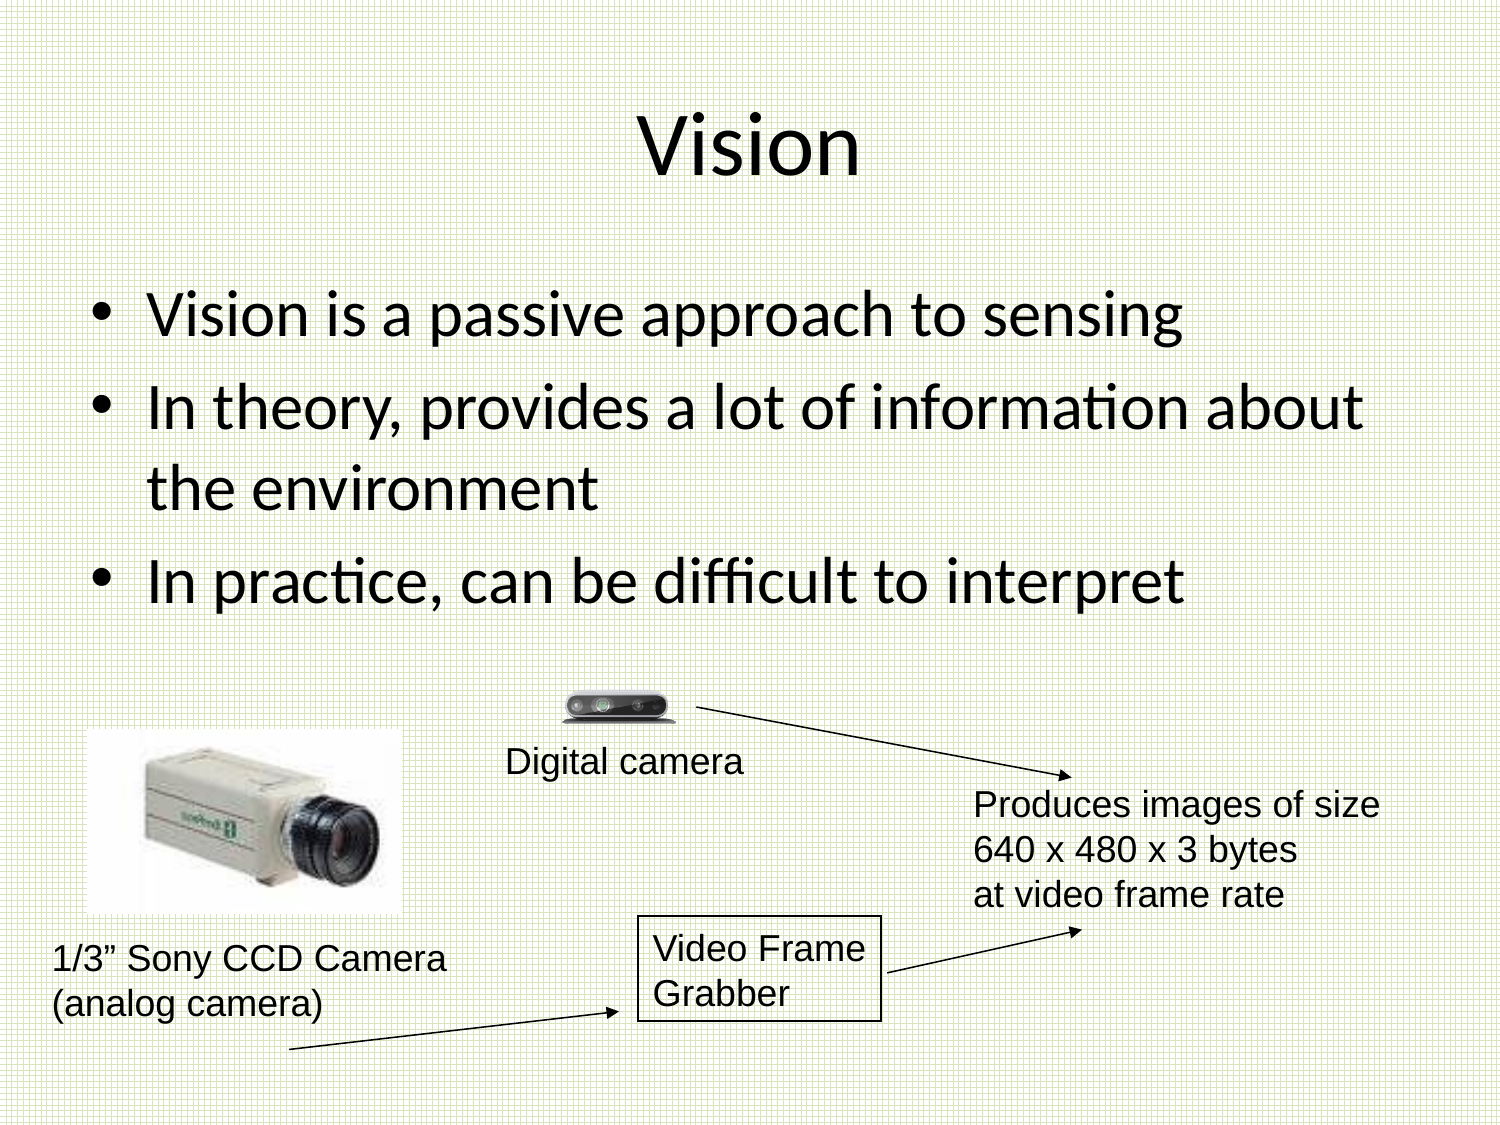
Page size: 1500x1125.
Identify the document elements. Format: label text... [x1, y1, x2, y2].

picture [87, 729, 402, 914]
text_box [696, 706, 1072, 782]
text_box Produces images of size 640 x 480 x 3 bytes at video frame rate [958, 772, 1396, 923]
picture [561, 674, 677, 740]
text_box 1/3” Sony CCD Camera (analog camera) [36, 926, 462, 1032]
title Vision [75, 45, 1425, 233]
text_box [887, 926, 1083, 973]
list Vision is a passive approach to sensing In theory, provides a lot of information about the environment In practice, can be difficult to interpret [75, 262, 1425, 1005]
text_box [289, 1006, 619, 1050]
text_box Digital camera [490, 729, 760, 790]
text_box Video Frame Grabber [637, 916, 882, 1021]
